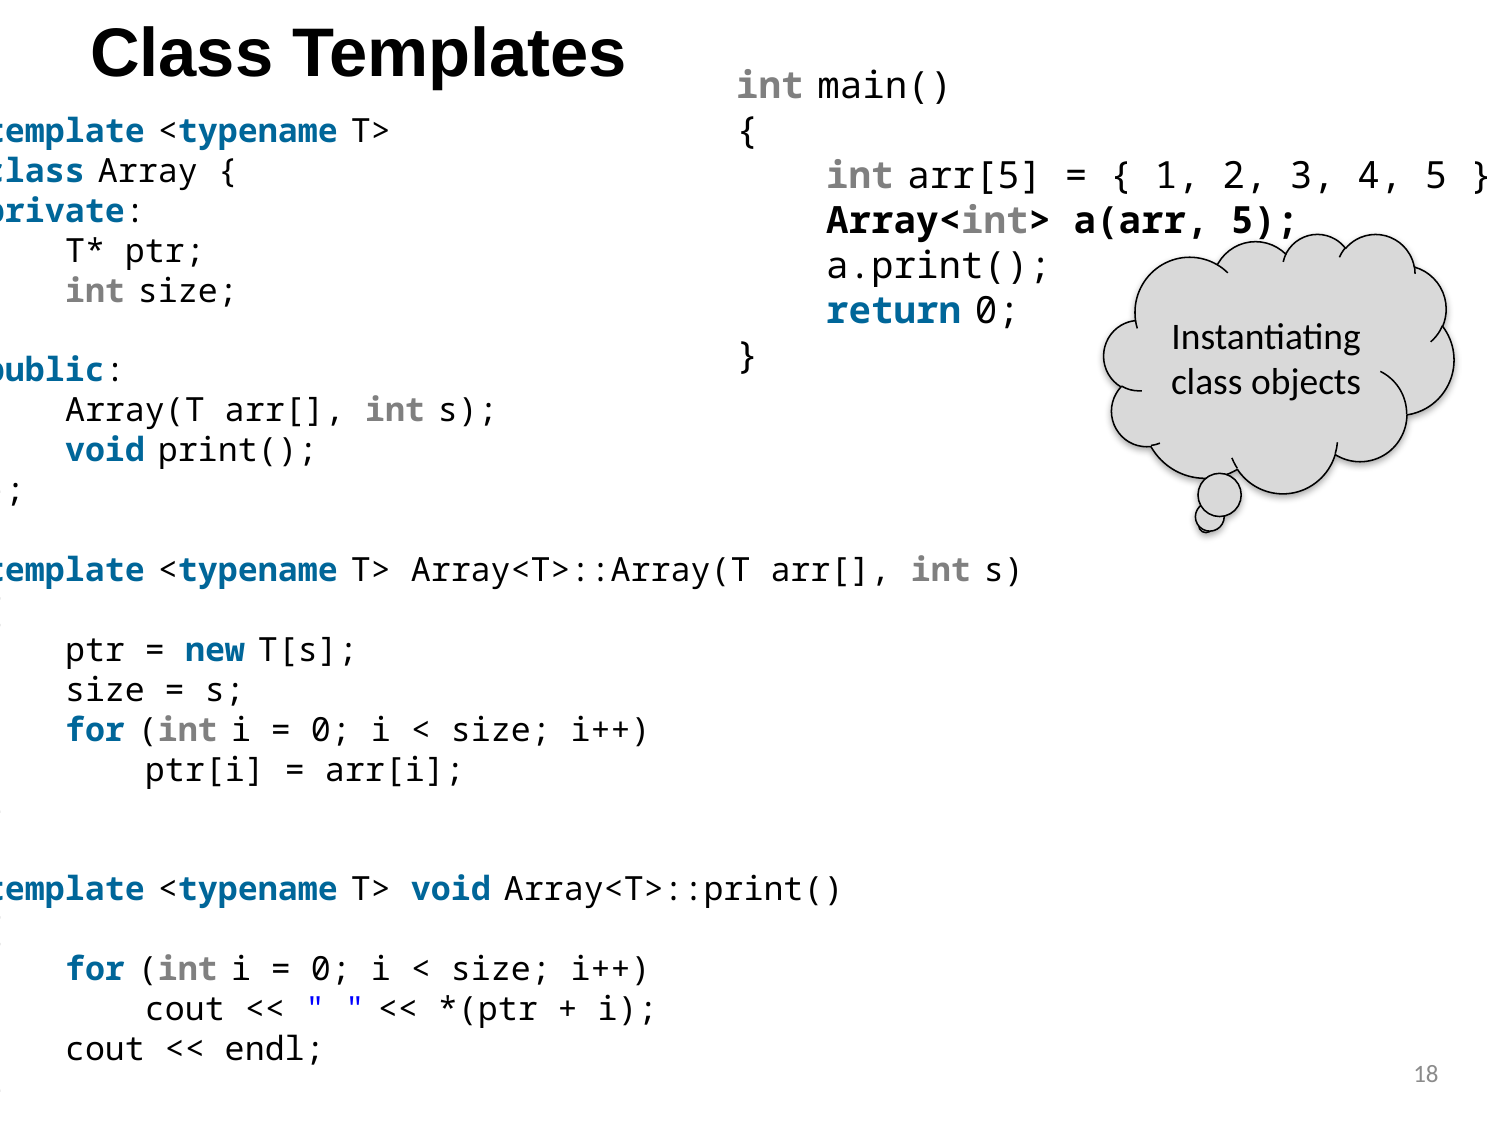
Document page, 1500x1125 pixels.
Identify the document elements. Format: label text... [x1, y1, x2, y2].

title Class Templates [75, 0, 1425, 108]
text_box template <typename T> class Array { private: T* ptr; int size; public: Array(T arr[], int s); void print(); }; template <typename T> Array<T>::Array(T arr[], int s) { ptr = new T[s]; size = s; for (int i = 0; i < size; i++) ptr[i] = arr[i]; } template <typename T> void Array<T>::print() { for (int i = 0; i < size; i++) cout << " " << *(ptr + i); cout << endl; } [0, 108, 1024, 1125]
slide_number 18 [1103, 1042, 1454, 1103]
text_box Instantiating class objects [1102, 233, 1455, 534]
text_box int main() { int arr[5] = { 1, 2, 3, 4, 5 }; Array<int> a(arr, 5); a.print(); return 0; } [721, 54, 1500, 429]
